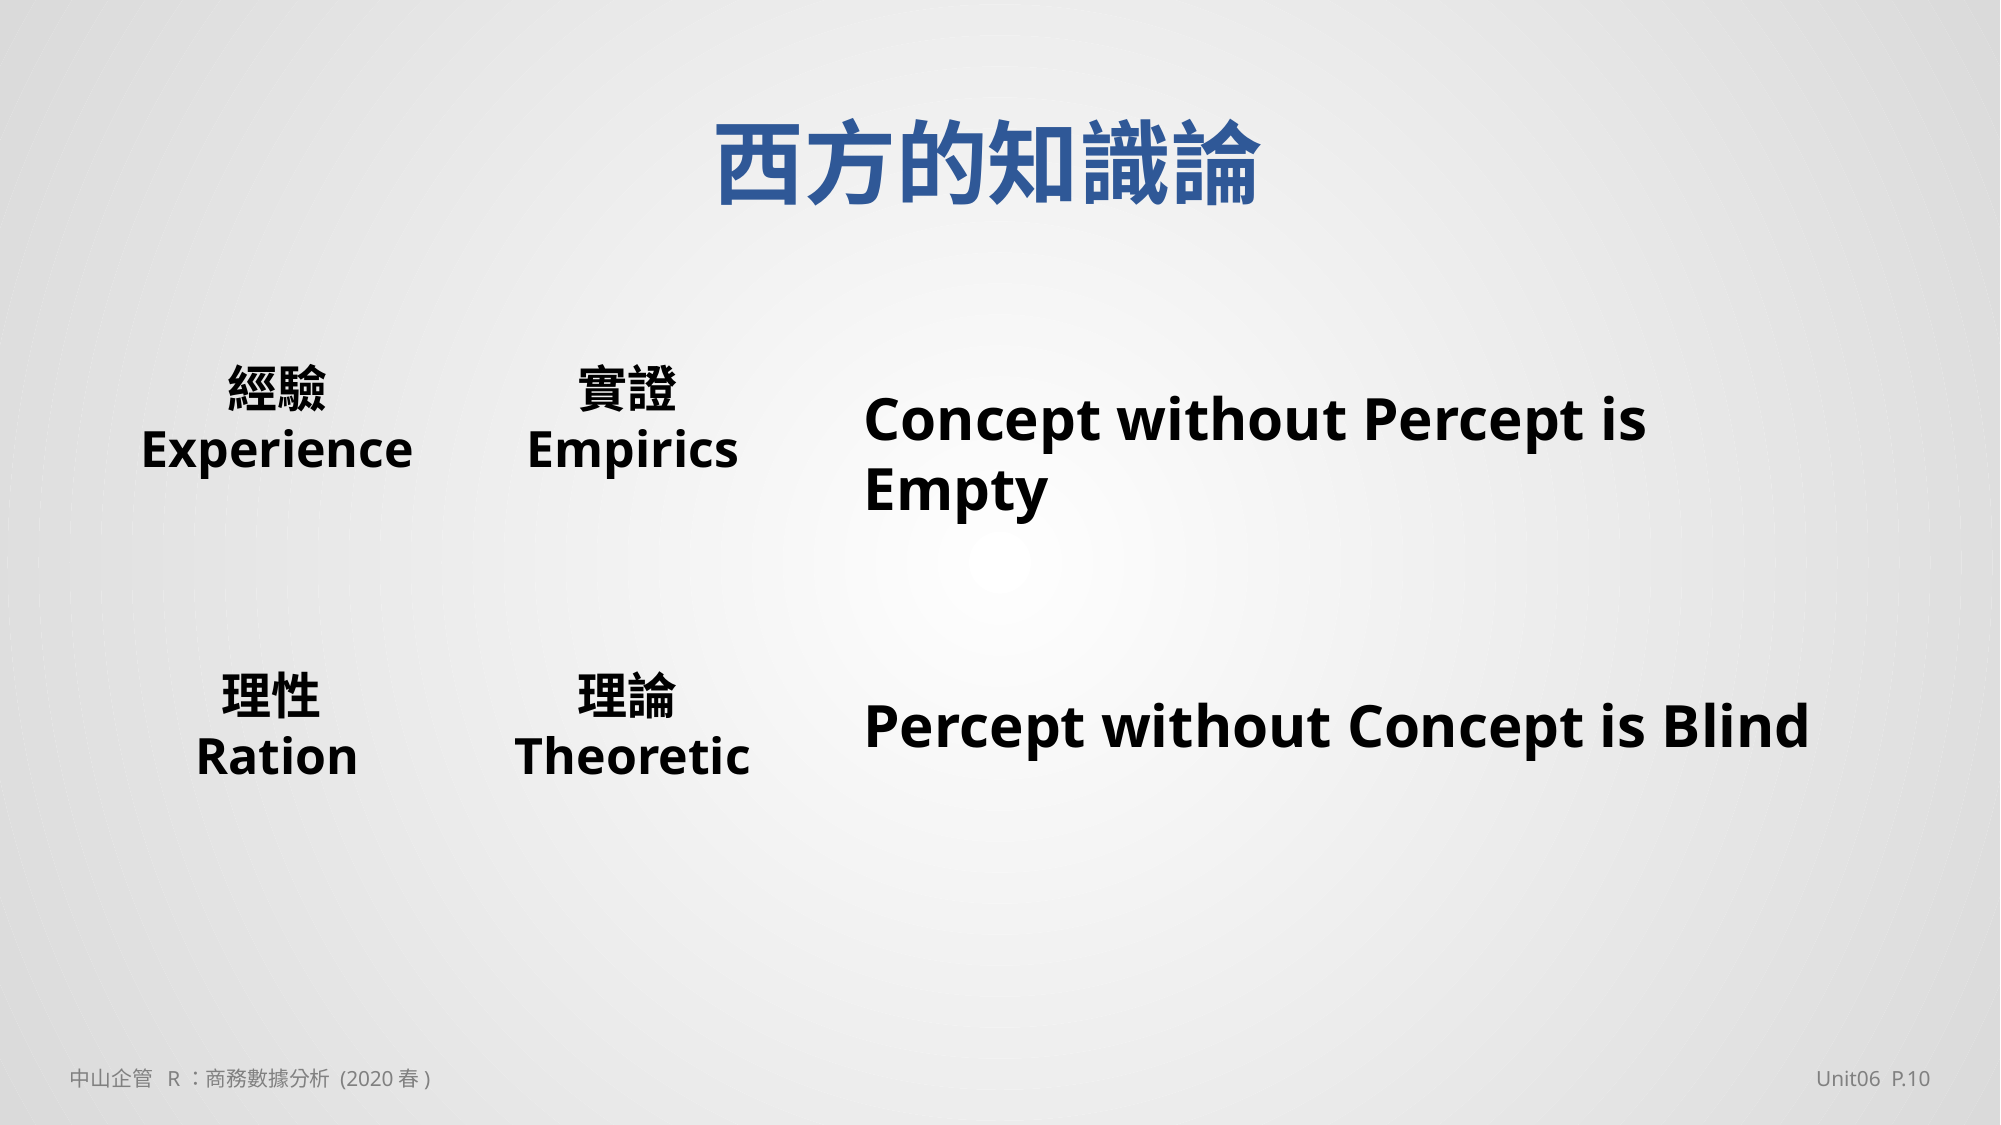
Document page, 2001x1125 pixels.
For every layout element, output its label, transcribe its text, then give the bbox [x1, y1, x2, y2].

text_box 經驗 Experience [108, 349, 447, 485]
text_box 理性Ration [137, 656, 417, 792]
title 西方的知識論 [350, 90, 1626, 232]
text_box 實證Empirics [493, 349, 773, 485]
text_box Concept without Percept is Empty [849, 374, 1854, 530]
text_box Percept without Concept is Blind [848, 682, 1853, 767]
text_box 理論Theoretic [493, 656, 773, 792]
